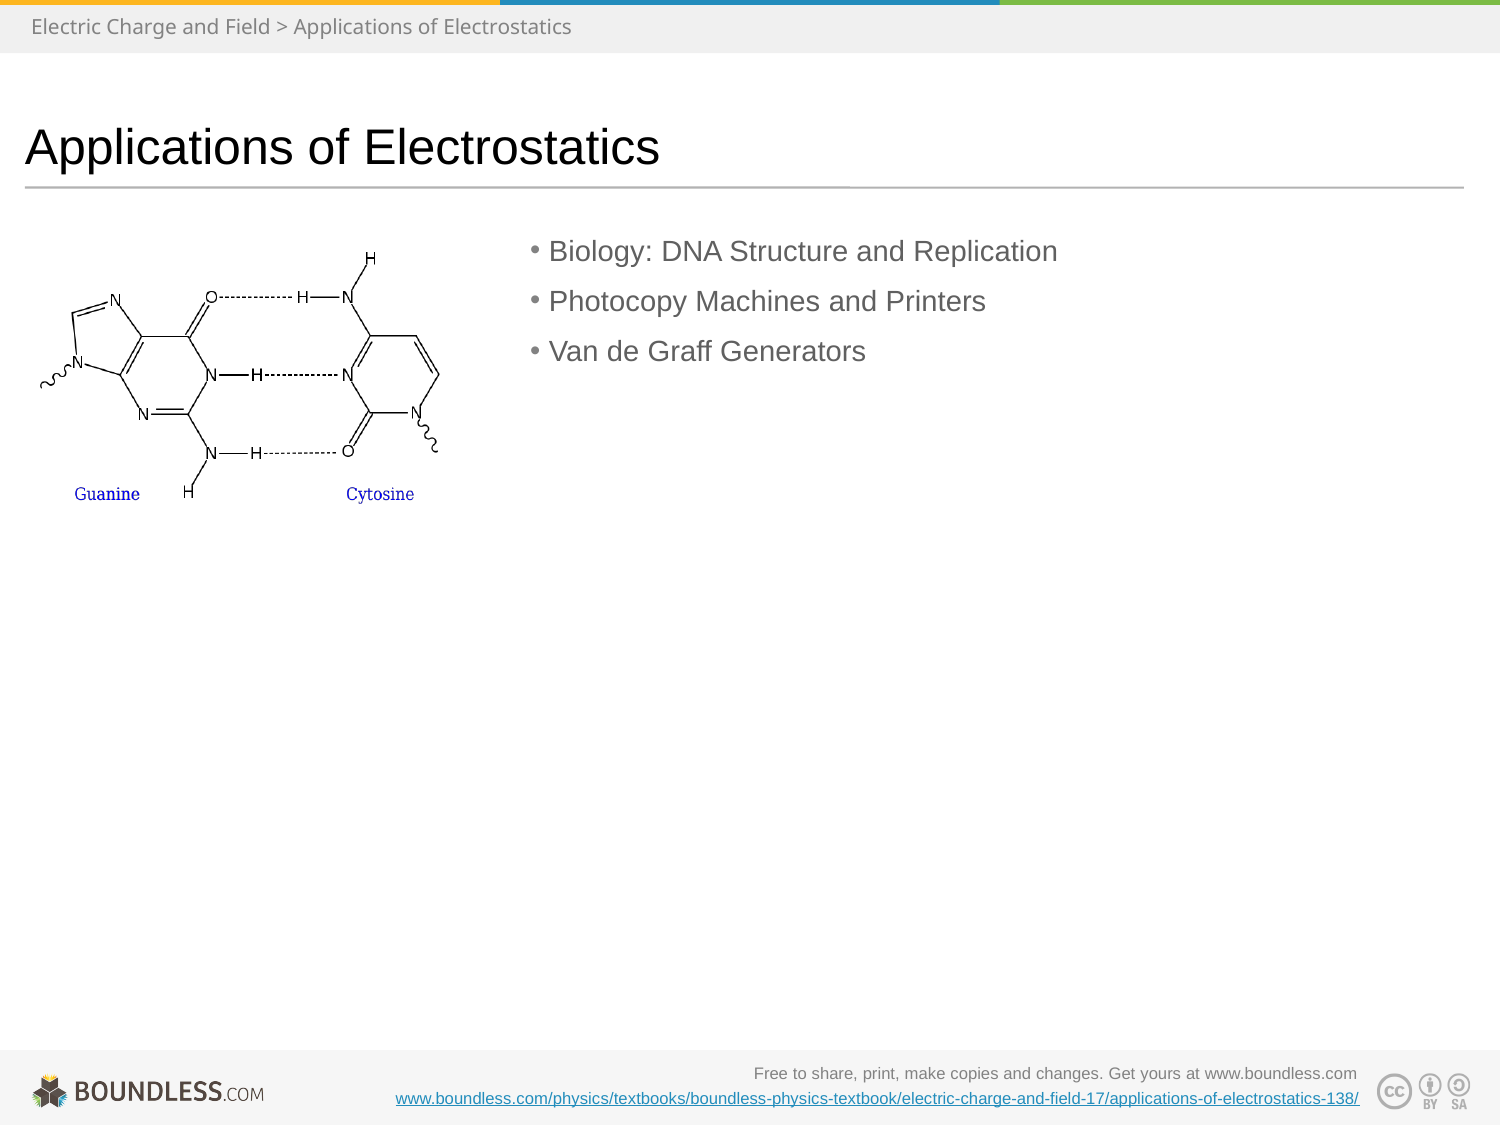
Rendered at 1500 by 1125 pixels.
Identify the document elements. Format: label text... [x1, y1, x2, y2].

picture [24, 237, 480, 524]
picture [30, 1072, 265, 1109]
title Applications of Electrostatics [24, 62, 1450, 175]
text_box Electric Charge and Field > Applications of Electrostatics [31, 13, 1475, 38]
picture [1372, 1070, 1476, 1113]
text_box [0, 2, 1500, 54]
text_box Free to share, print, make copies and changes. Get yours at www.boundless.com [649, 1062, 1359, 1087]
text_box [0, 1050, 1500, 1125]
text_box www.boundless.com/physics/textbooks/boundless-physics-textbook/electric-charge-and-field-17/applications-of-electrostatics-138/ [274, 1087, 1361, 1125]
list Biology: DNA Structure and Replication Photocopy Machines and Printers Van de Graff Generators [530, 224, 1460, 1013]
